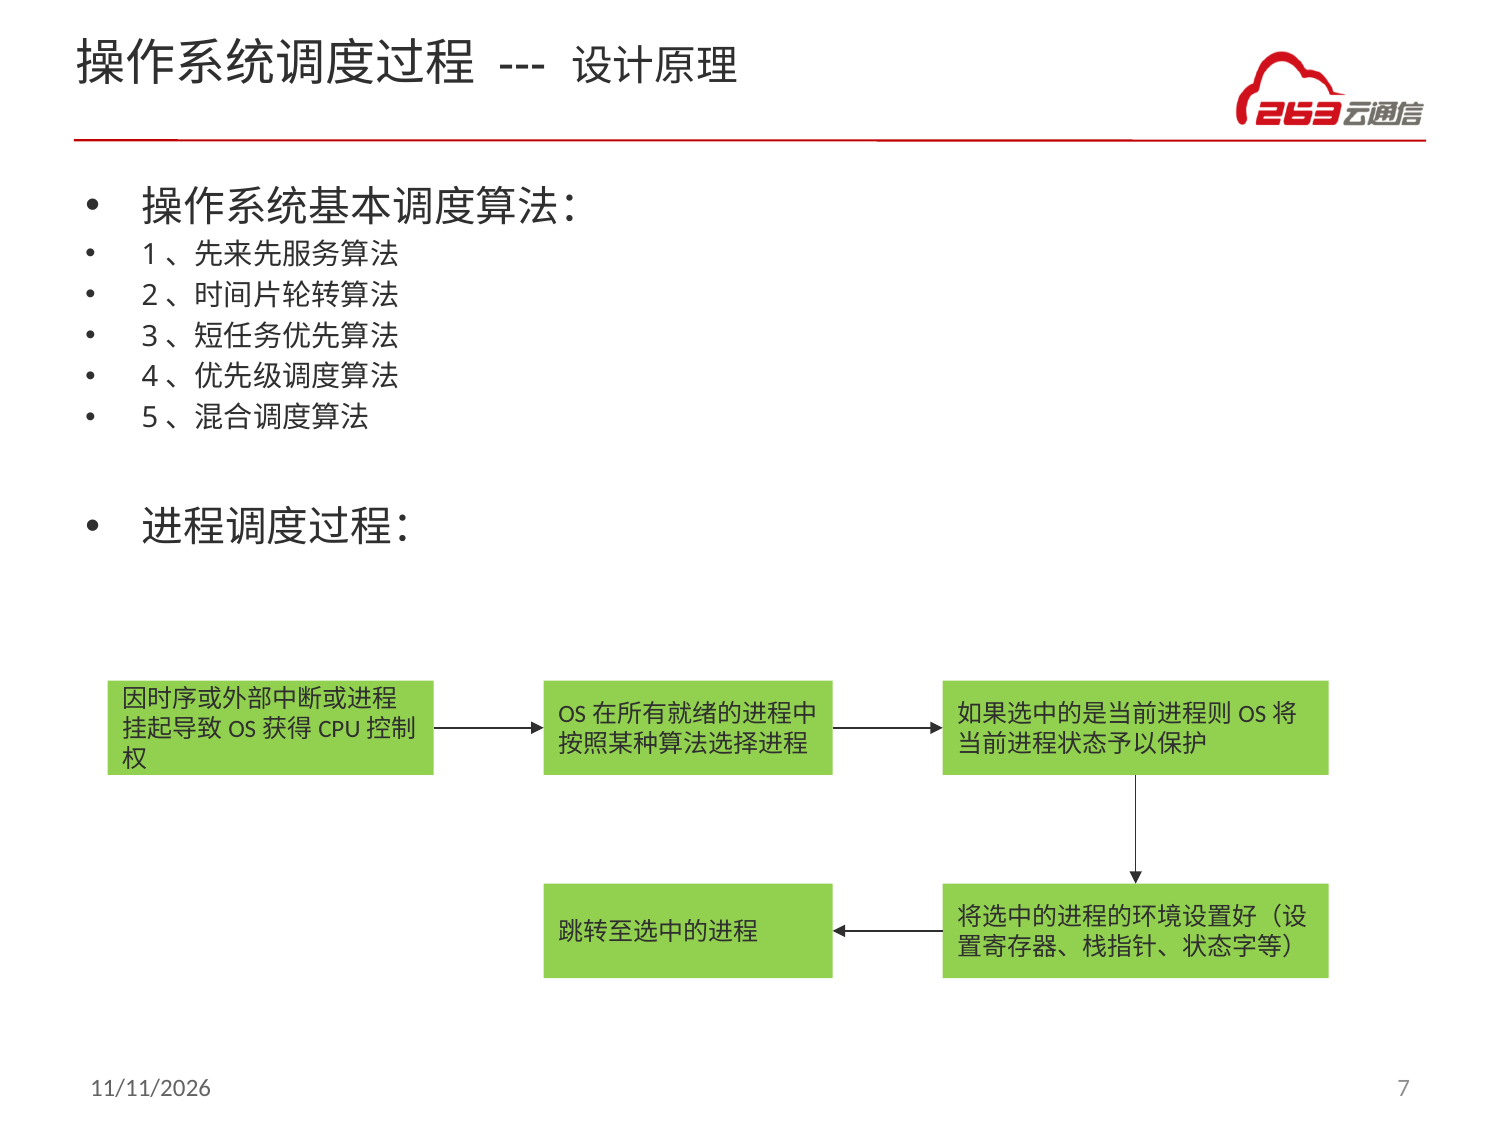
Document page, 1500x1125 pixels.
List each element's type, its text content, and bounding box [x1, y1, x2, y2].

text_box 因时序或外部中断或进程挂起导致OS获得CPU控制权 [106, 678, 436, 777]
title 操作系统调度过程 --- 设计原理 [75, 30, 1235, 136]
text_box 将选中的进程的环境设置好（设置寄存器、栈指针、状态字等） [941, 882, 1331, 980]
picture [1230, 37, 1430, 141]
list 操作系统基本调度算法： 1、先来先服务算法 2、时间片轮转算法 3、短任务优先算法 4、优先级调度算法 5、混合调度算法 进程调度过程： [70, 171, 1421, 1016]
text_box 跳转至选中的进程 [542, 882, 835, 980]
text_box 如果选中的是当前进程则OS将当前进程状态予以保护 [941, 678, 1331, 777]
text_box OS在所有就绪的进程中按照某种算法选择进程 [542, 678, 835, 777]
